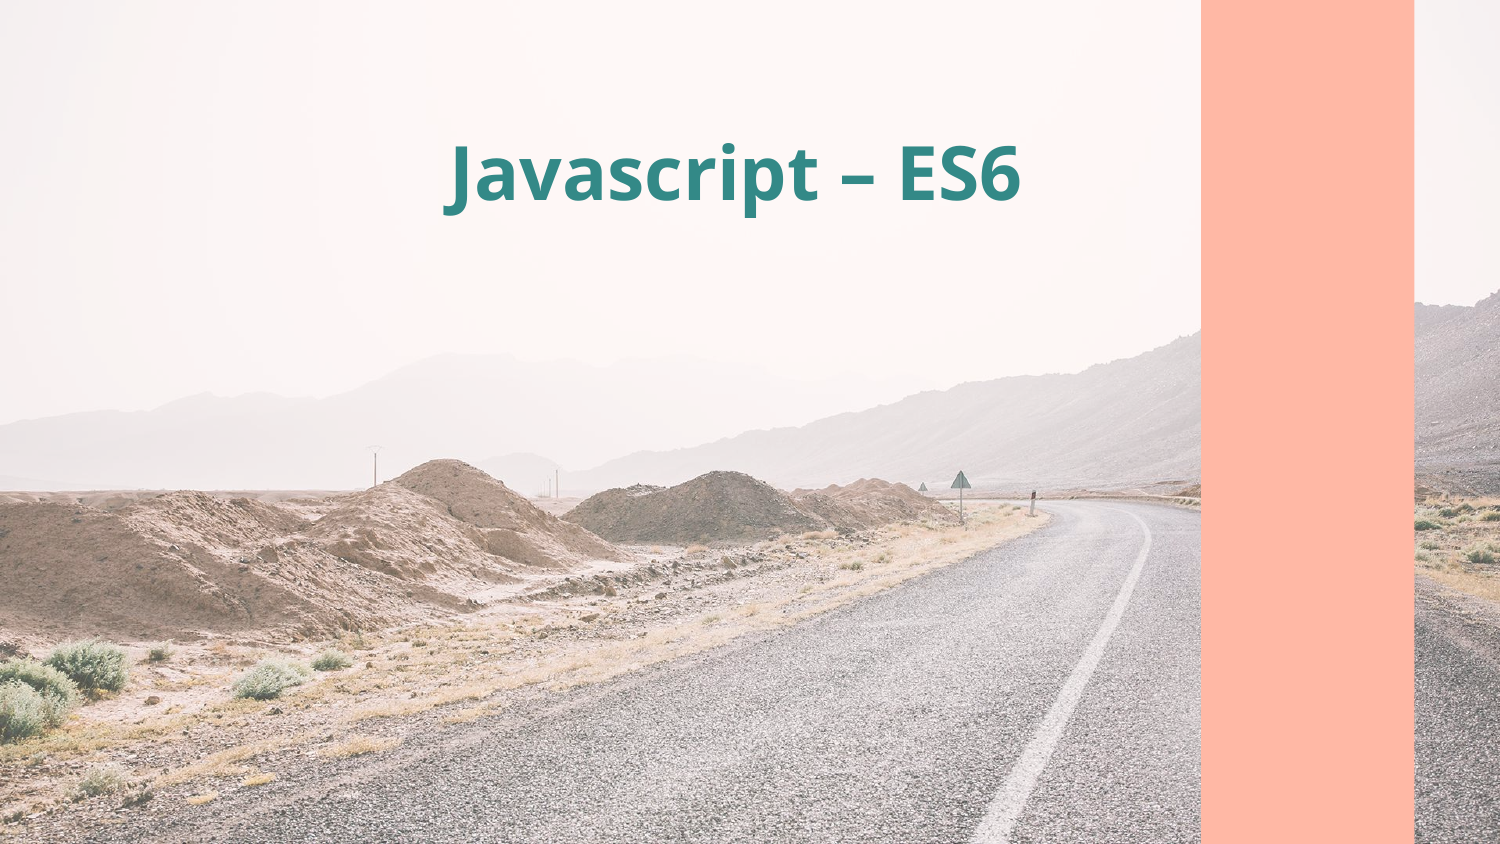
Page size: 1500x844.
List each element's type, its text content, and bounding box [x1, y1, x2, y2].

title Javascript – ES6 [0, 154, 1500, 231]
